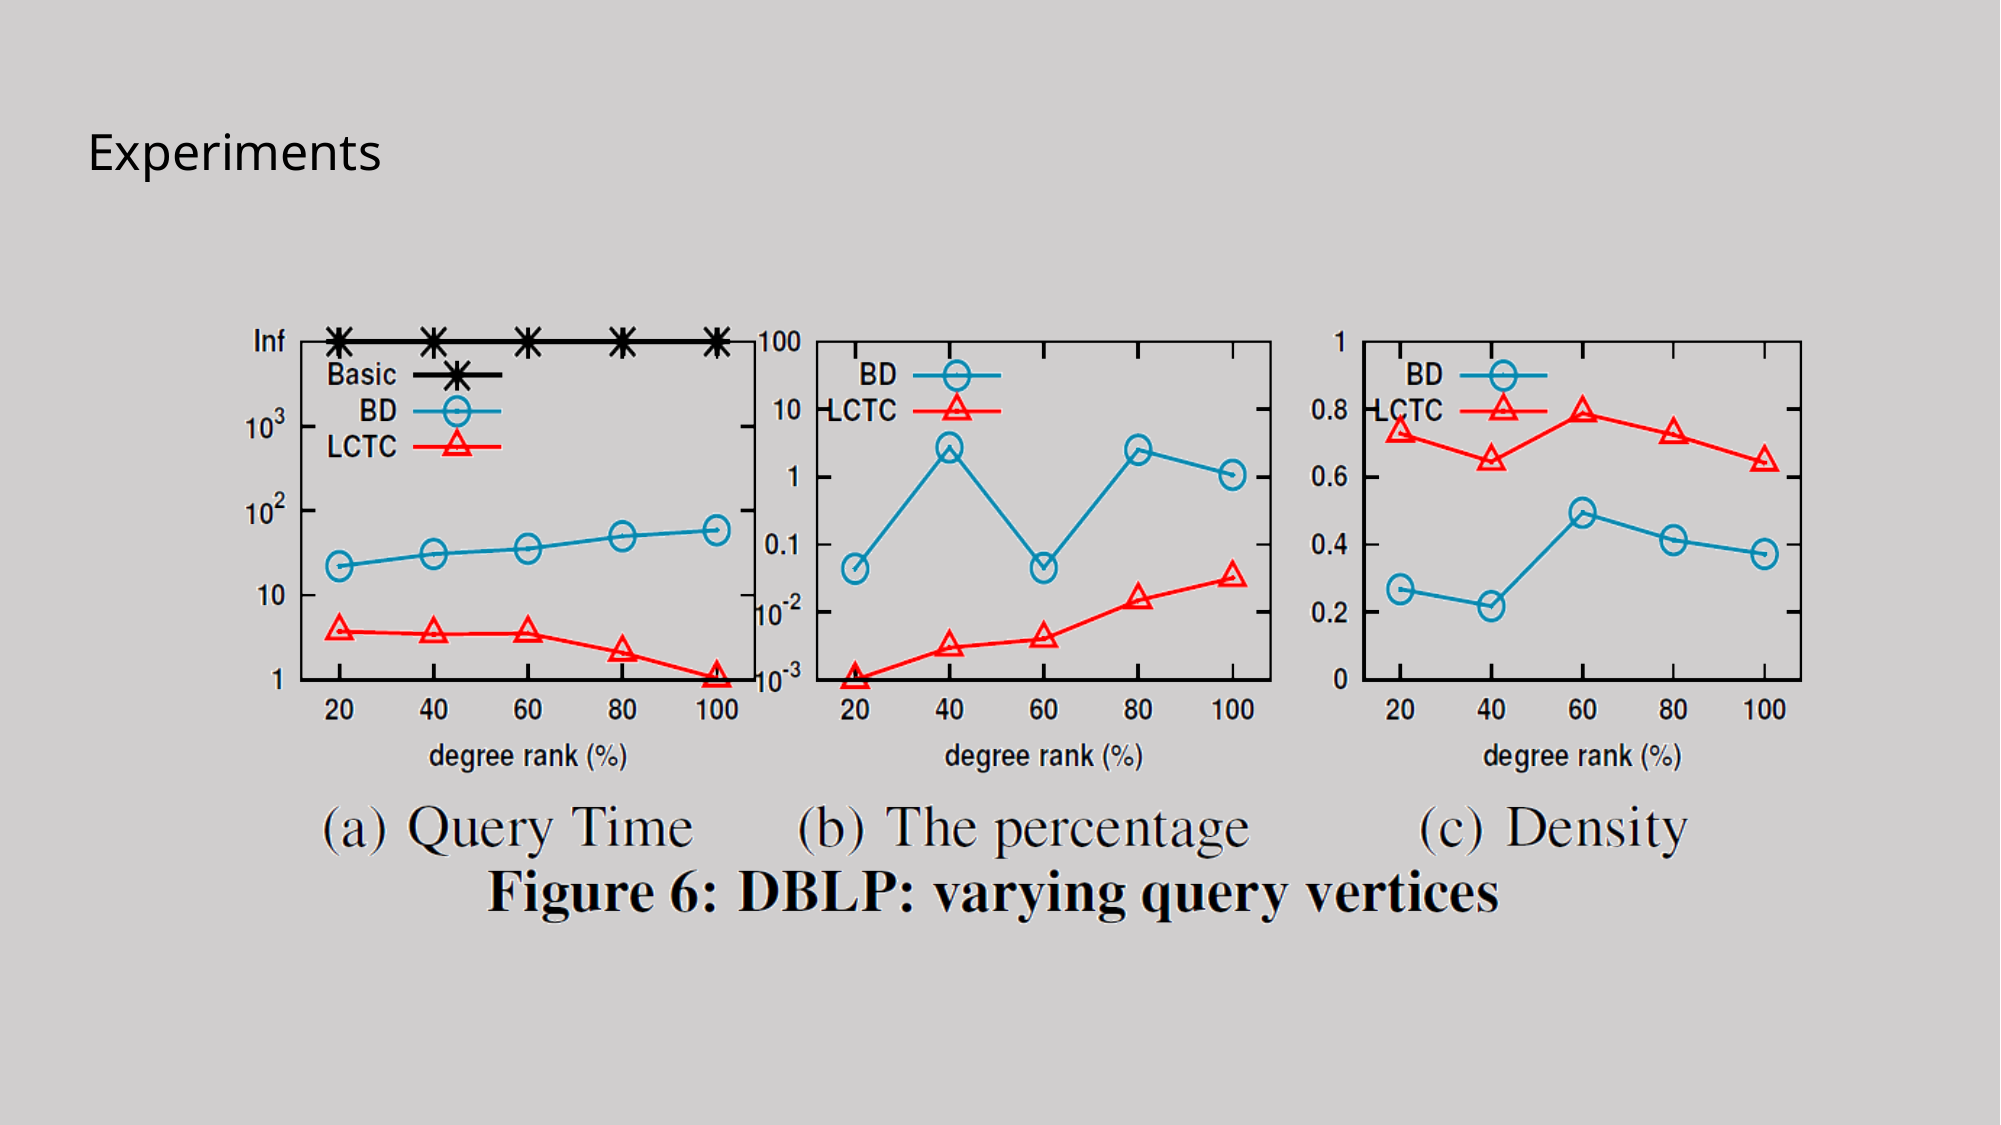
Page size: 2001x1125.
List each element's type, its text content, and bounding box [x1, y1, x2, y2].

text_box Experiments [72, 83, 398, 188]
picture [203, 310, 1846, 936]
